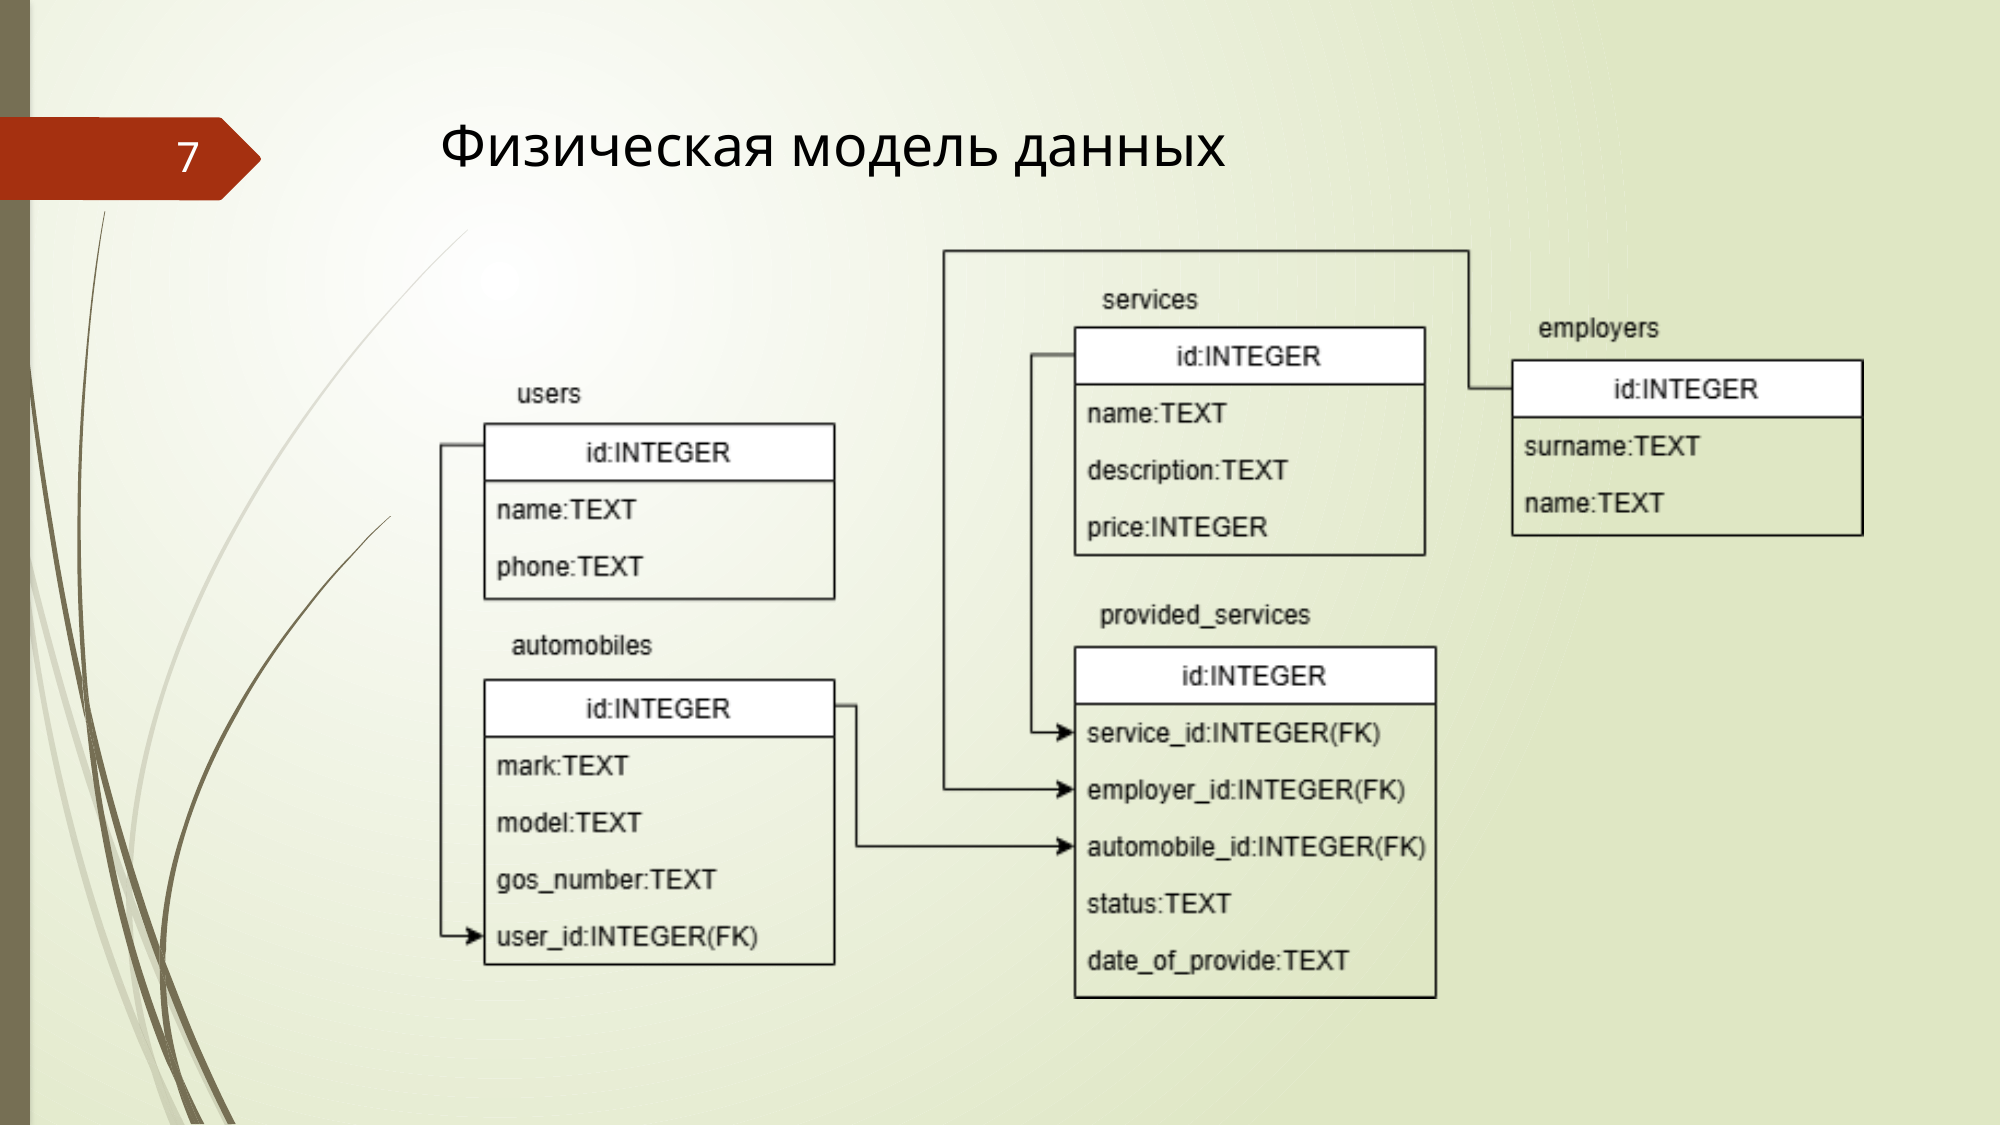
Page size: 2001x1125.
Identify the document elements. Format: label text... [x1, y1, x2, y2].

picture [425, 235, 1864, 999]
title Физическая модель данных [425, 102, 1888, 186]
slide_number 7 [87, 129, 216, 190]
